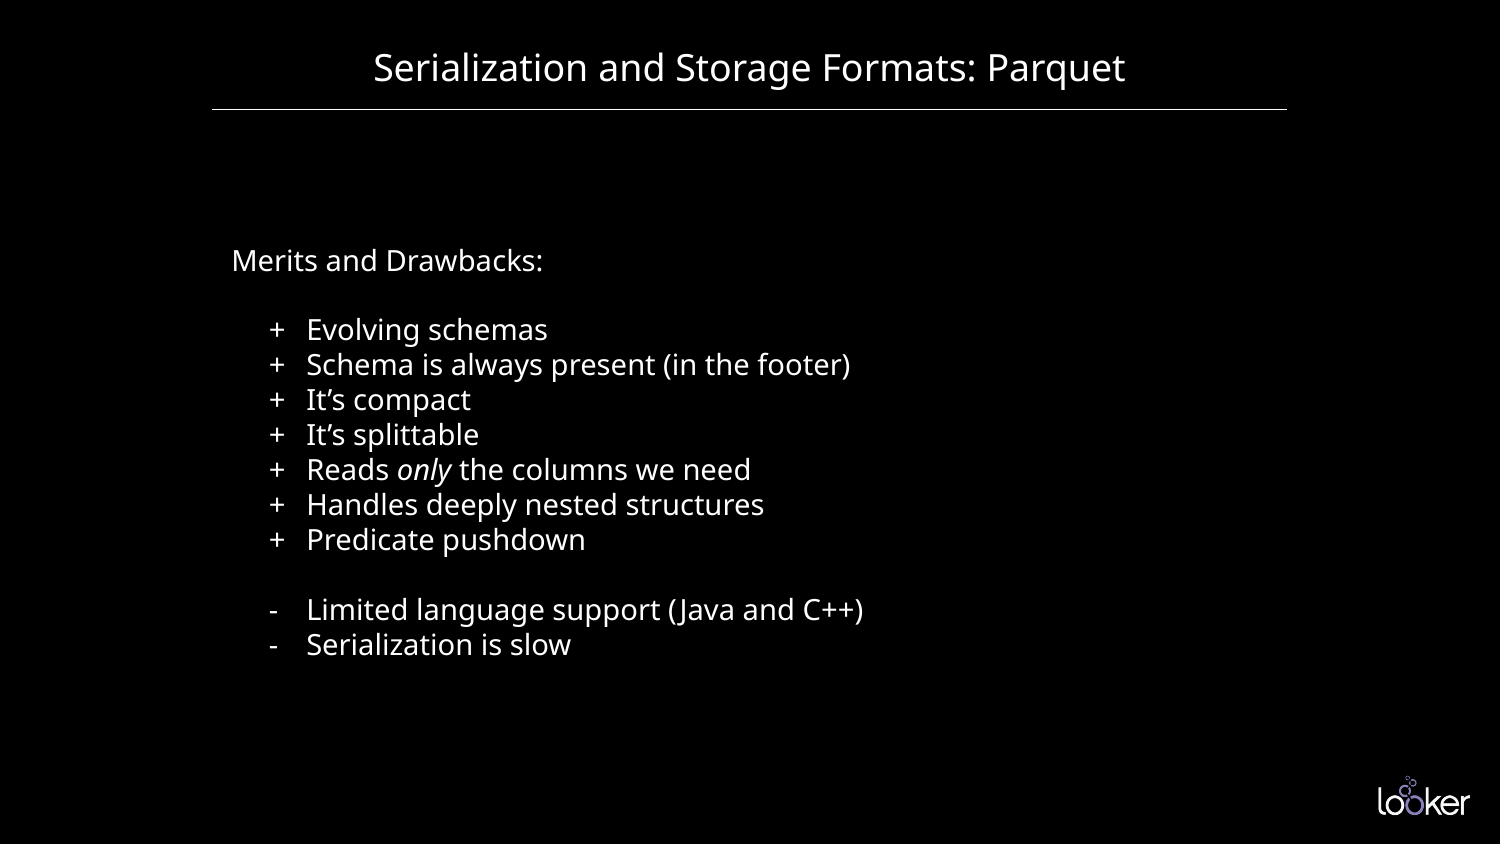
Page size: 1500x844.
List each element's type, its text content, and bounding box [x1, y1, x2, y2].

text_box Merits and Drawbacks: Evolving schemas Schema is always present (in the footer) It’s compact It’s splittable Reads only the columns we need Handles deeply nested structures Predicate pushdown Limited language support (Java and C++) Serialization is slow [216, 226, 1288, 695]
picture [1374, 771, 1474, 819]
text_box Serialization and Storage Formats: Parquet [212, 35, 1288, 97]
